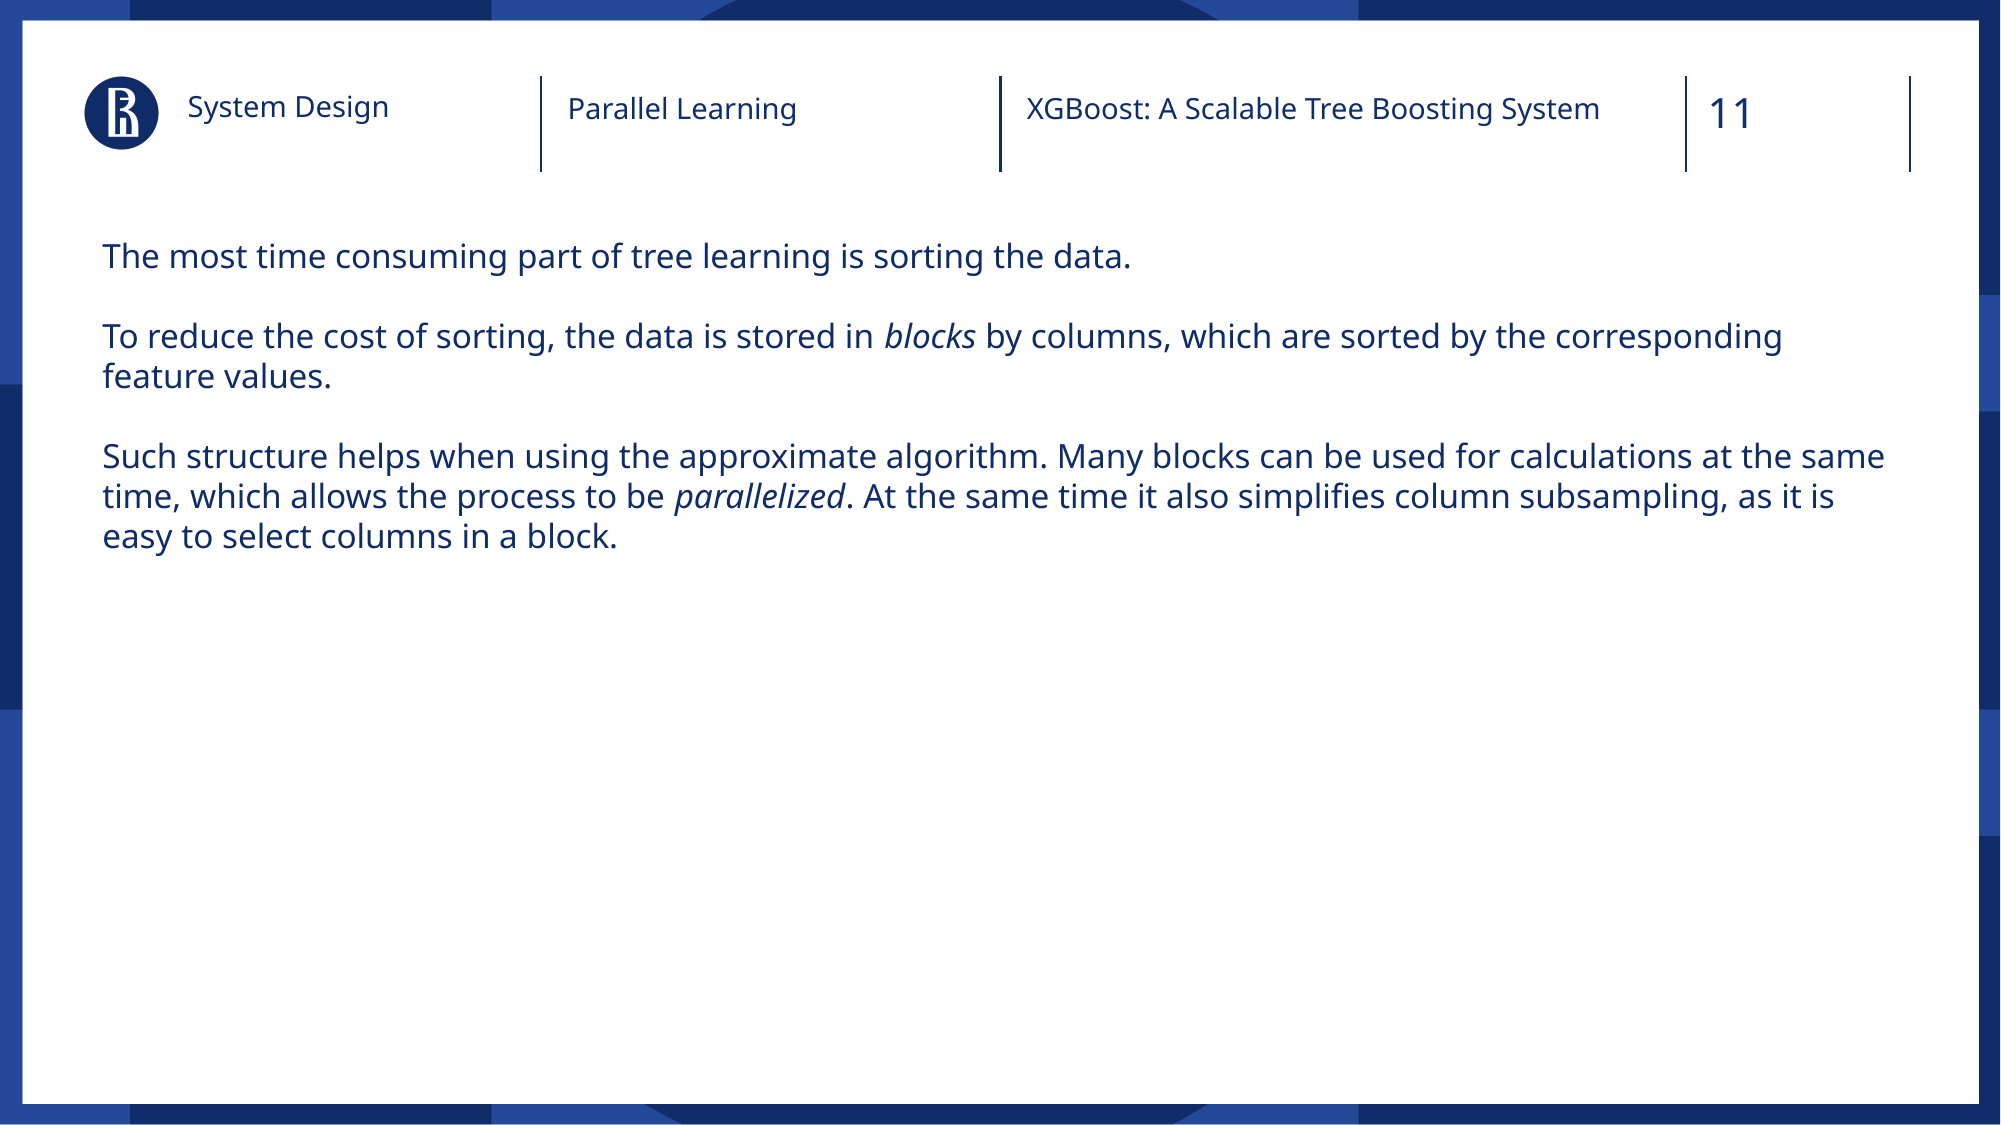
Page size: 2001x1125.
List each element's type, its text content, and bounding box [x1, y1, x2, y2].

list XGBoost: A Scalable Tree Boosting System [1026, 90, 1632, 157]
text_box The most time consuming part of tree learning is sorting the data. To reduce the cost of sorting, the data is stored in blocks by columns, which are sorted by the corresponding feature values. Such structure helps when using the approximate algorithm. Many blocks can be used for calculations at the same time, which allows the process to be parallelized. At the same time it also simplifies column subsampling, as it is easy to select columns in a block. [87, 228, 1921, 563]
picture [0, 0, 2001, 1125]
list System Design [187, 88, 500, 157]
list Parallel Learning [567, 90, 907, 157]
